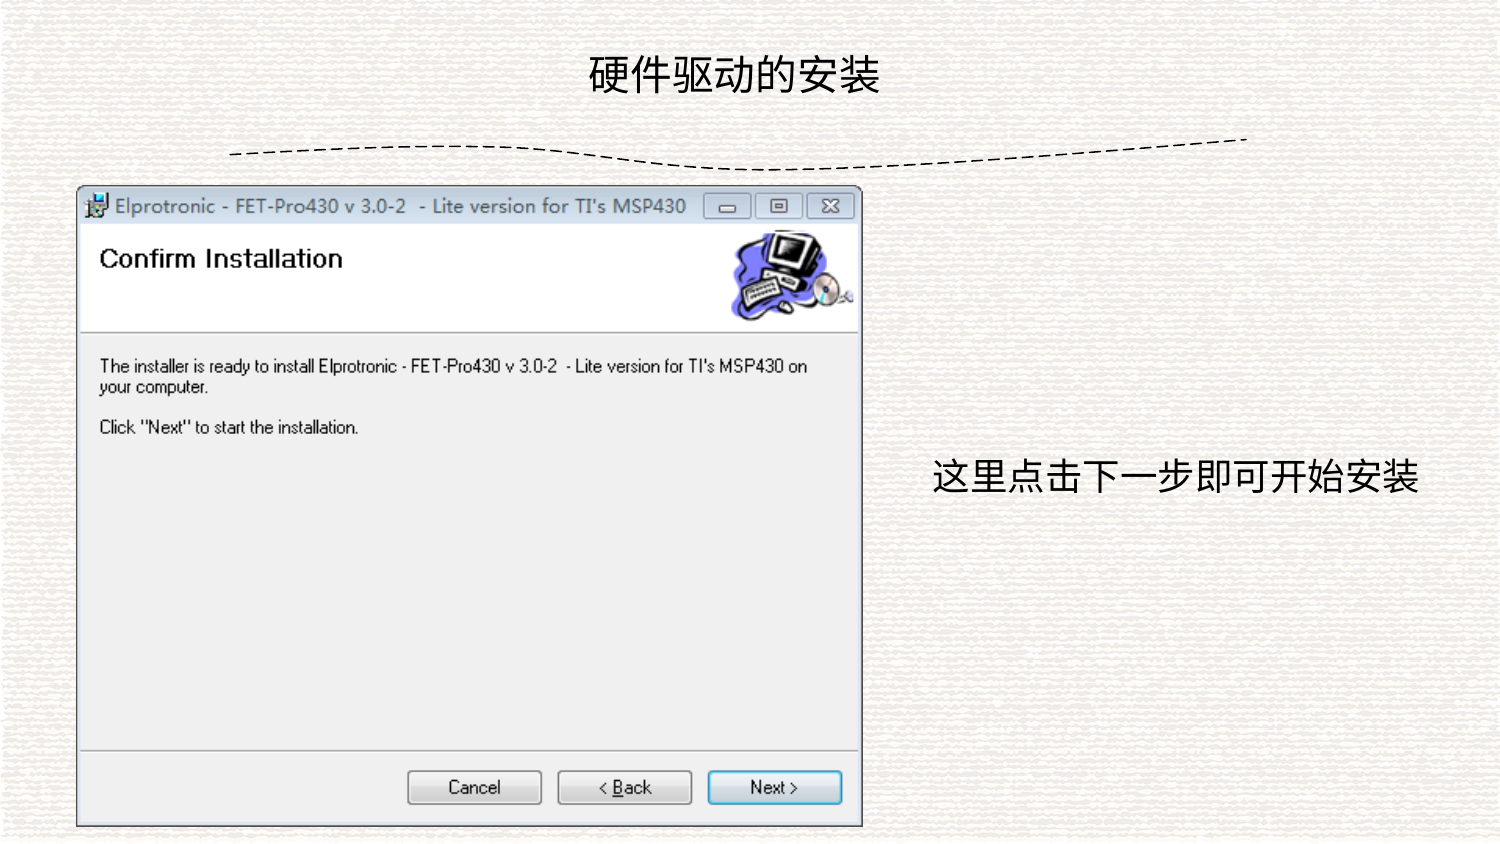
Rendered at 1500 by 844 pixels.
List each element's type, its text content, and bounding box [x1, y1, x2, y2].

text_box 这里点击下一步即可开始安装 [918, 445, 1436, 506]
picture [0, 0, 1500, 844]
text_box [229, 40, 1247, 170]
